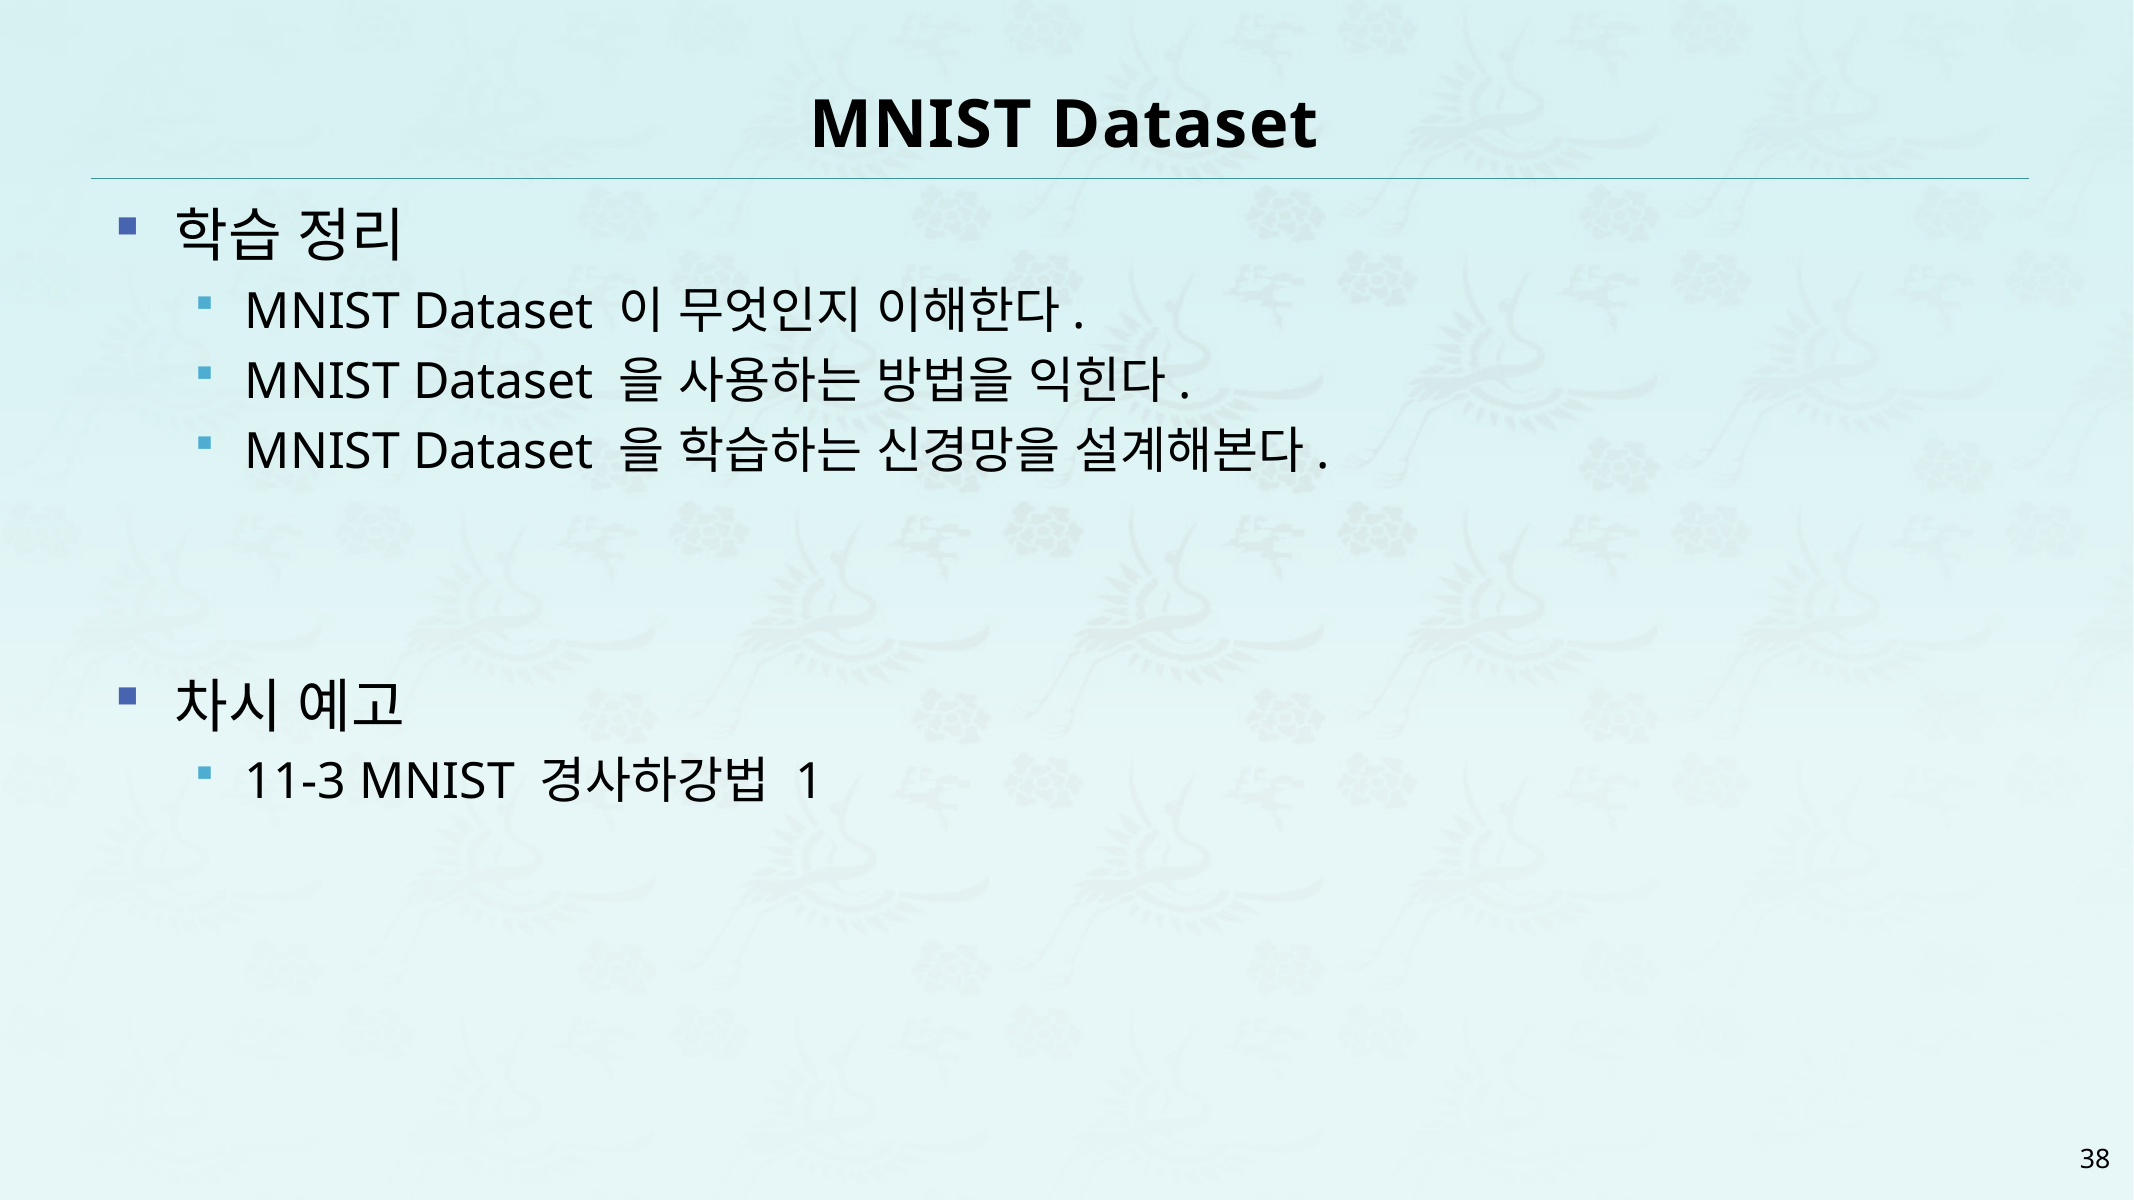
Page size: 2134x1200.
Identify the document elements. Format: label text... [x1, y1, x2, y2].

title MNIST Dataset [99, 62, 2029, 179]
slide_number 38 [1937, 1128, 2125, 1193]
list 학습 정리 MNIST Dataset 이 무엇인지 이해한다. MNIST Dataset 을 사용하는 방법을 익힌다. MNIST Dataset 을 학습하는 신경망을 설계해본다. 차시 예고 11-3 MNIST 경사하강법 1 [99, 191, 2010, 1129]
